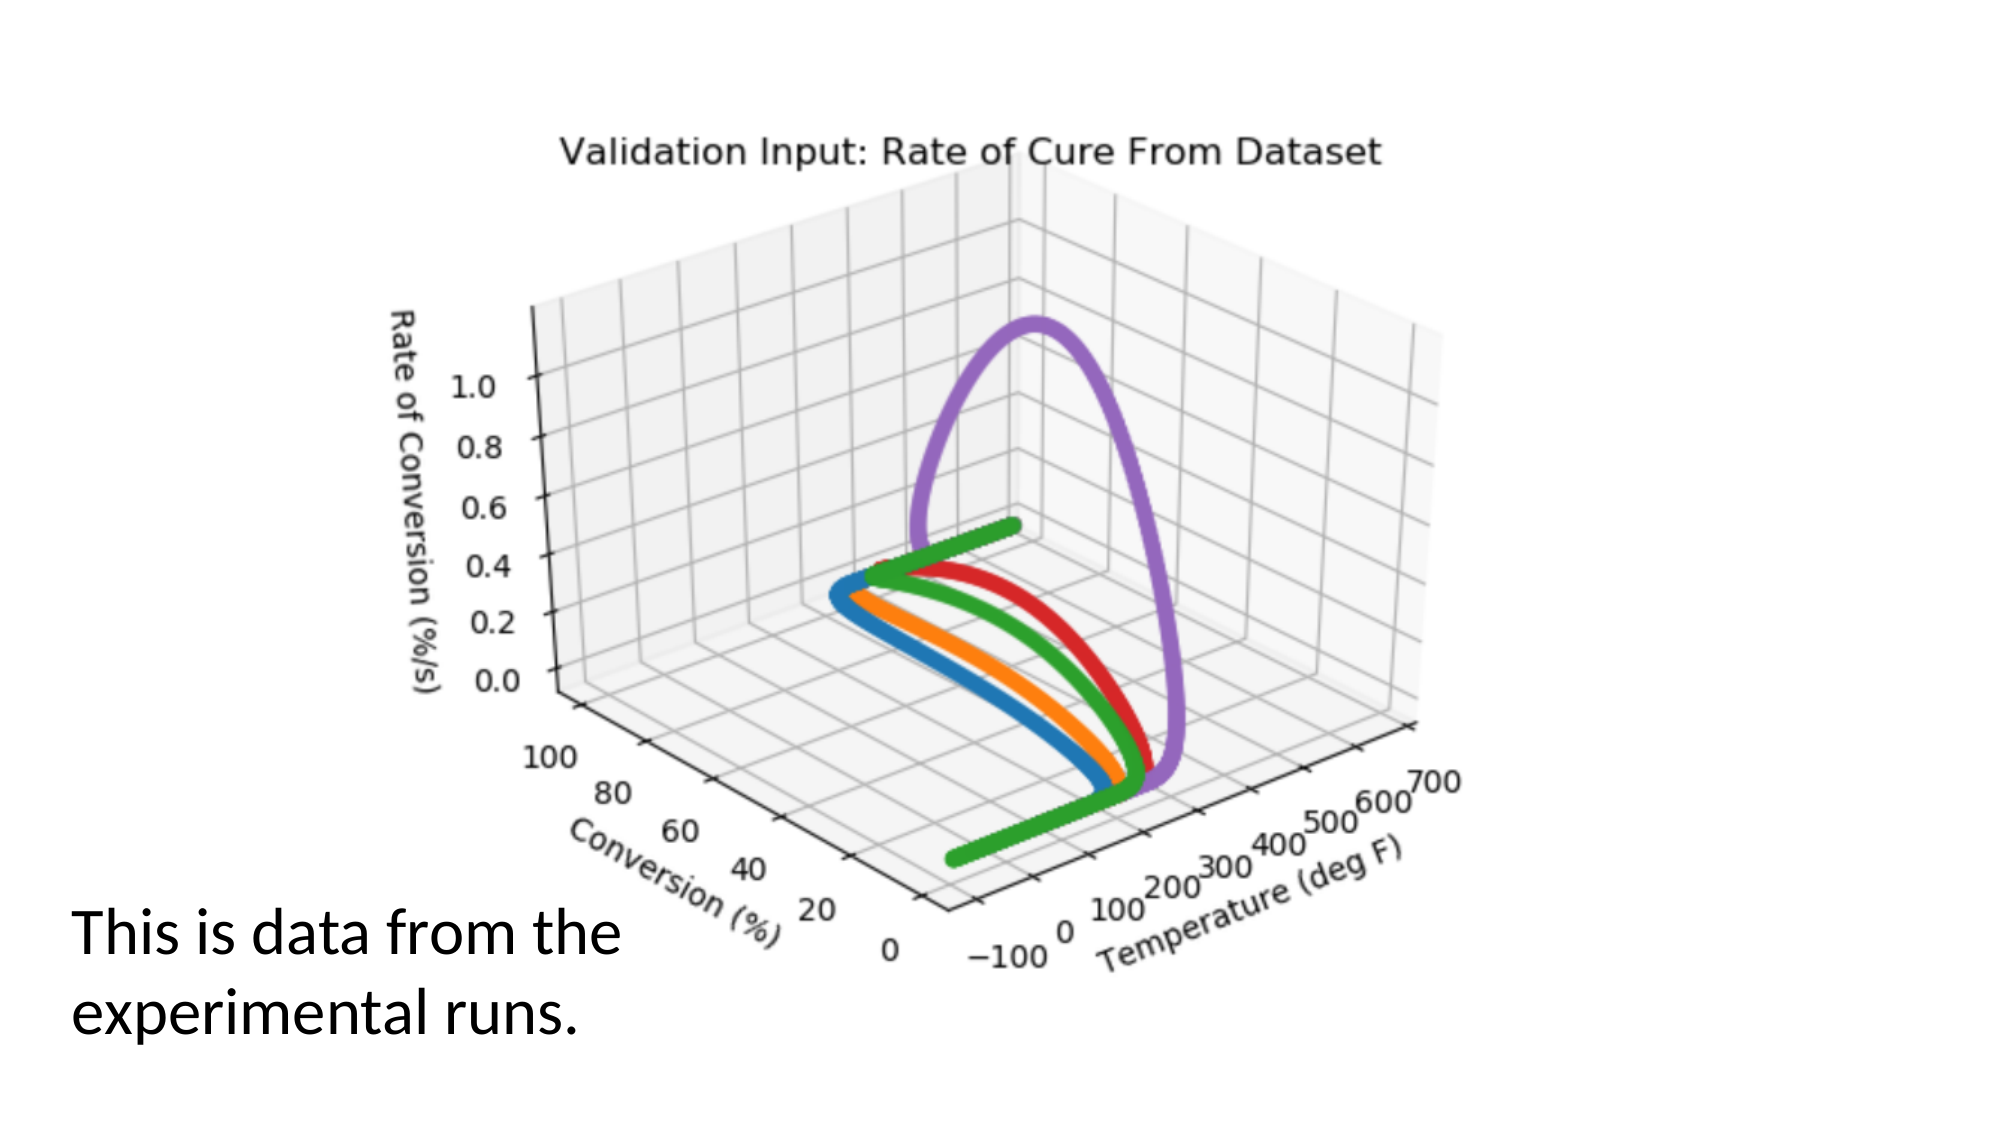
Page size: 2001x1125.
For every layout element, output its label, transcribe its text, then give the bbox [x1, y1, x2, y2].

text_box This is data from the experimental runs. [57, 880, 671, 1056]
picture [363, 101, 1497, 1015]
